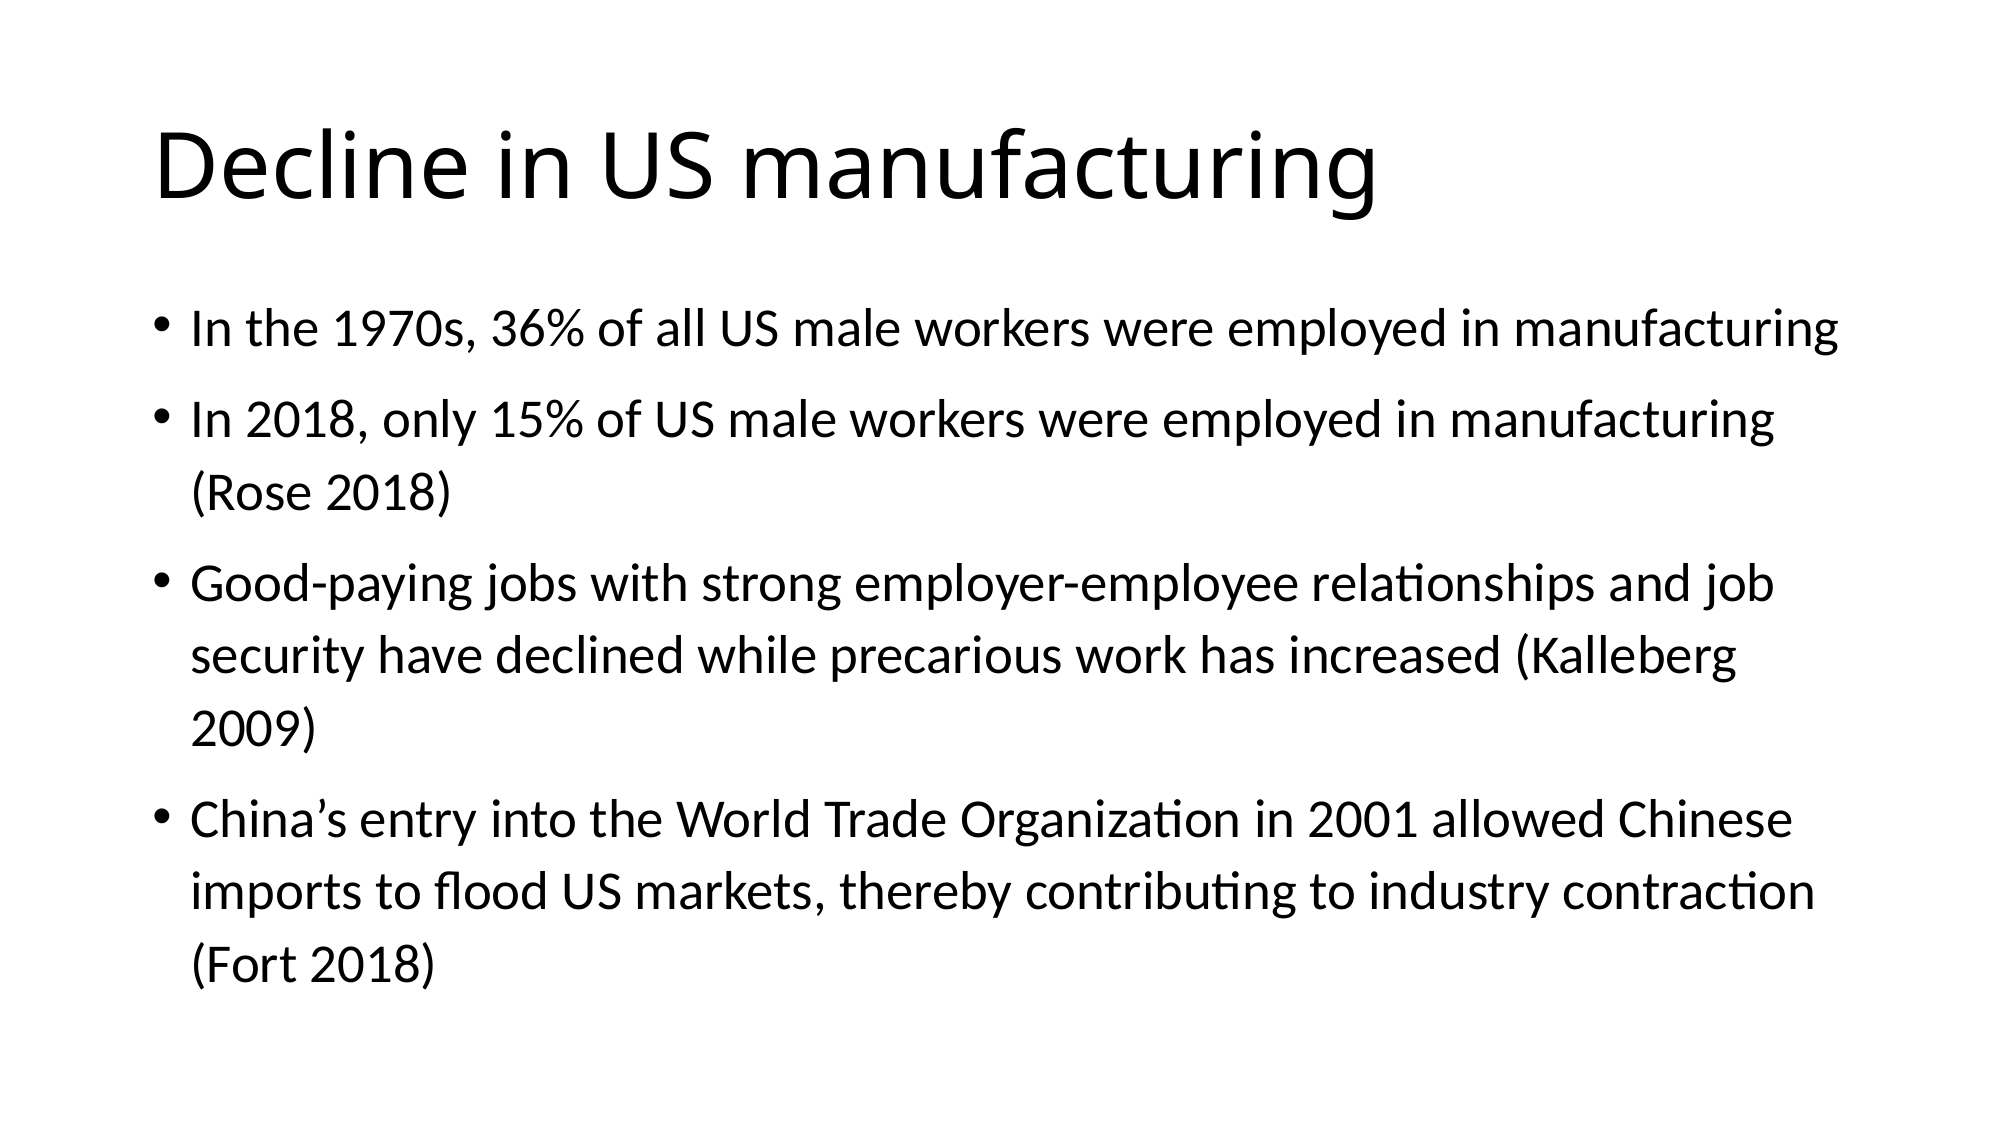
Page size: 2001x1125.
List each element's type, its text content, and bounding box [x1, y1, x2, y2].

title Decline in US manufacturing [137, 59, 1863, 277]
list In the 1970s, 36% of all US male workers were employed in manufacturing In 2018, only 15% of US male workers were employed in manufacturing (Rose 2018) Good-paying jobs with strong employer-employee relationships and job security have declined while precarious work has increased (Kalleberg 2009) China’s entry into the World Trade Organization in 2001 allowed Chinese imports to flood US markets, thereby contributing to industry contraction (Fort 2018) [137, 277, 1863, 1028]
